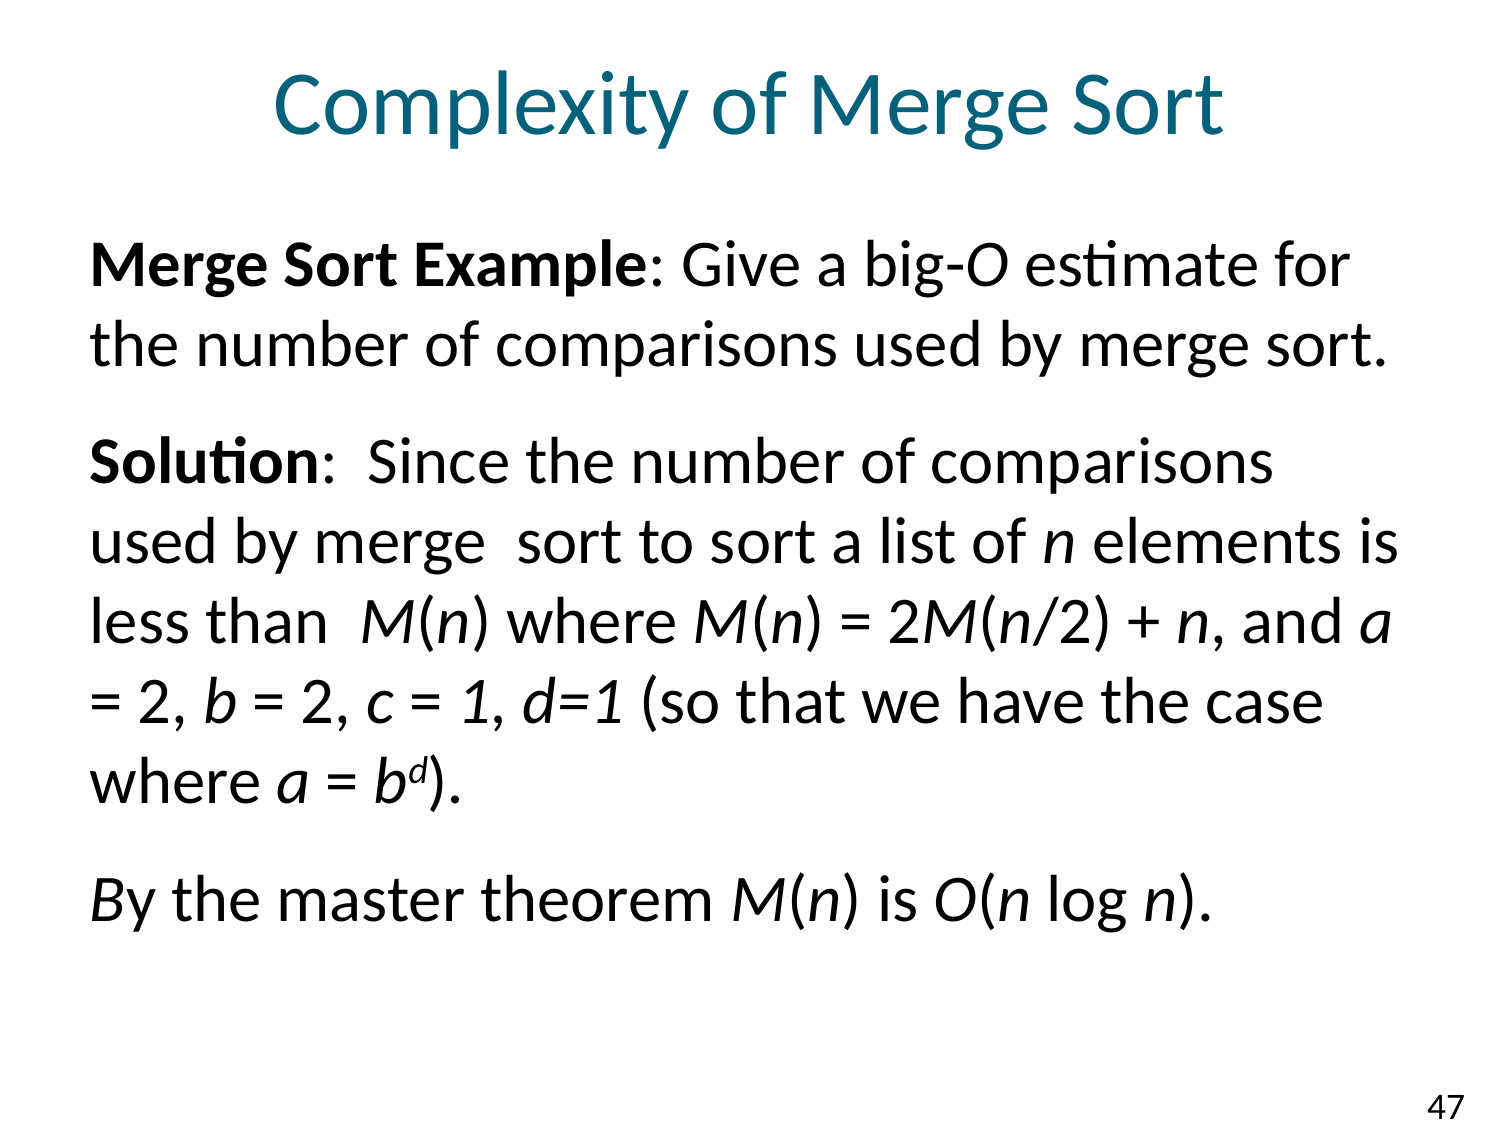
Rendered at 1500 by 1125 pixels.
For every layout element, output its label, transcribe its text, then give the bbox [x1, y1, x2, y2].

list Merge Sort Example: Give a big-O estimate for the number of comparisons used by merge sort. Solution: Since the number of comparisons used by merge sort to sort a list of n elements is less than M(n) where M(n) = 2M(n/2) + n, and a = 2, b = 2, c = 1, d=1 (so that we have the case where a = bd). By the master theorem M(n) is O(n log n). [75, 212, 1425, 963]
title Complexity of Merge Sort [0, 0, 1500, 195]
